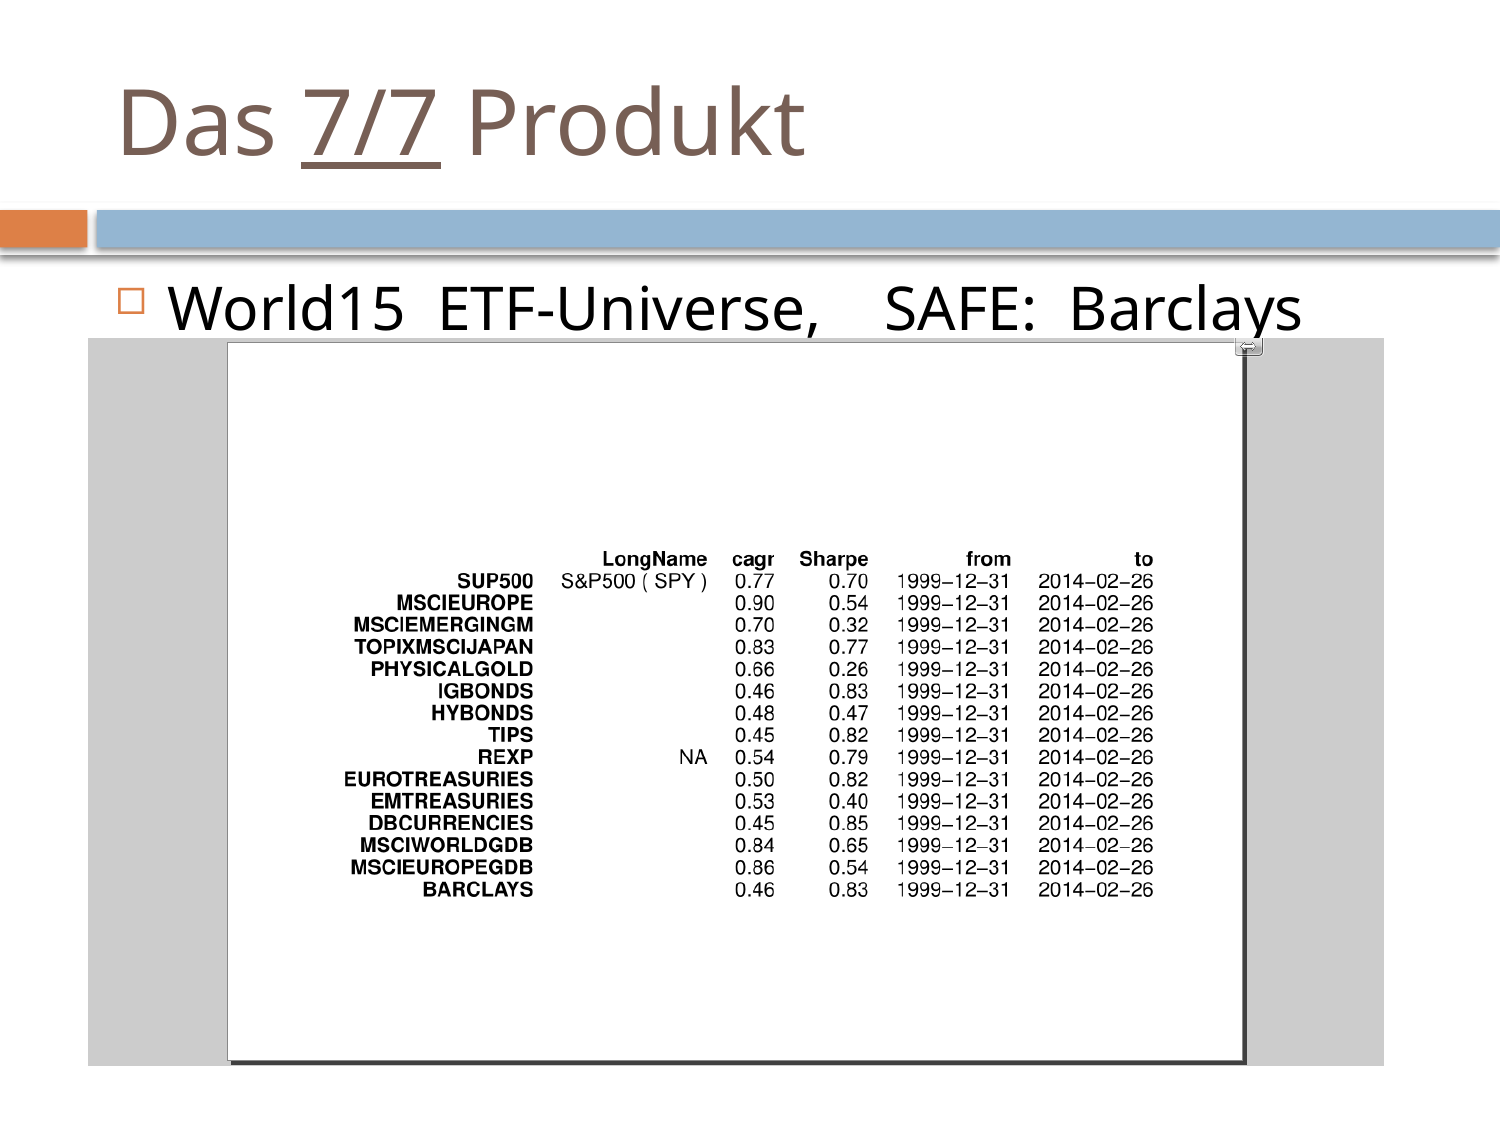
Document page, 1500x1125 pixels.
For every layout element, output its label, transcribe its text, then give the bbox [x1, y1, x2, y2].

list World15 ETF-Universe, SAFE: Barclays [100, 262, 1438, 1000]
title Das 7/7 Produkt [100, 37, 1438, 200]
picture [88, 337, 1384, 1067]
